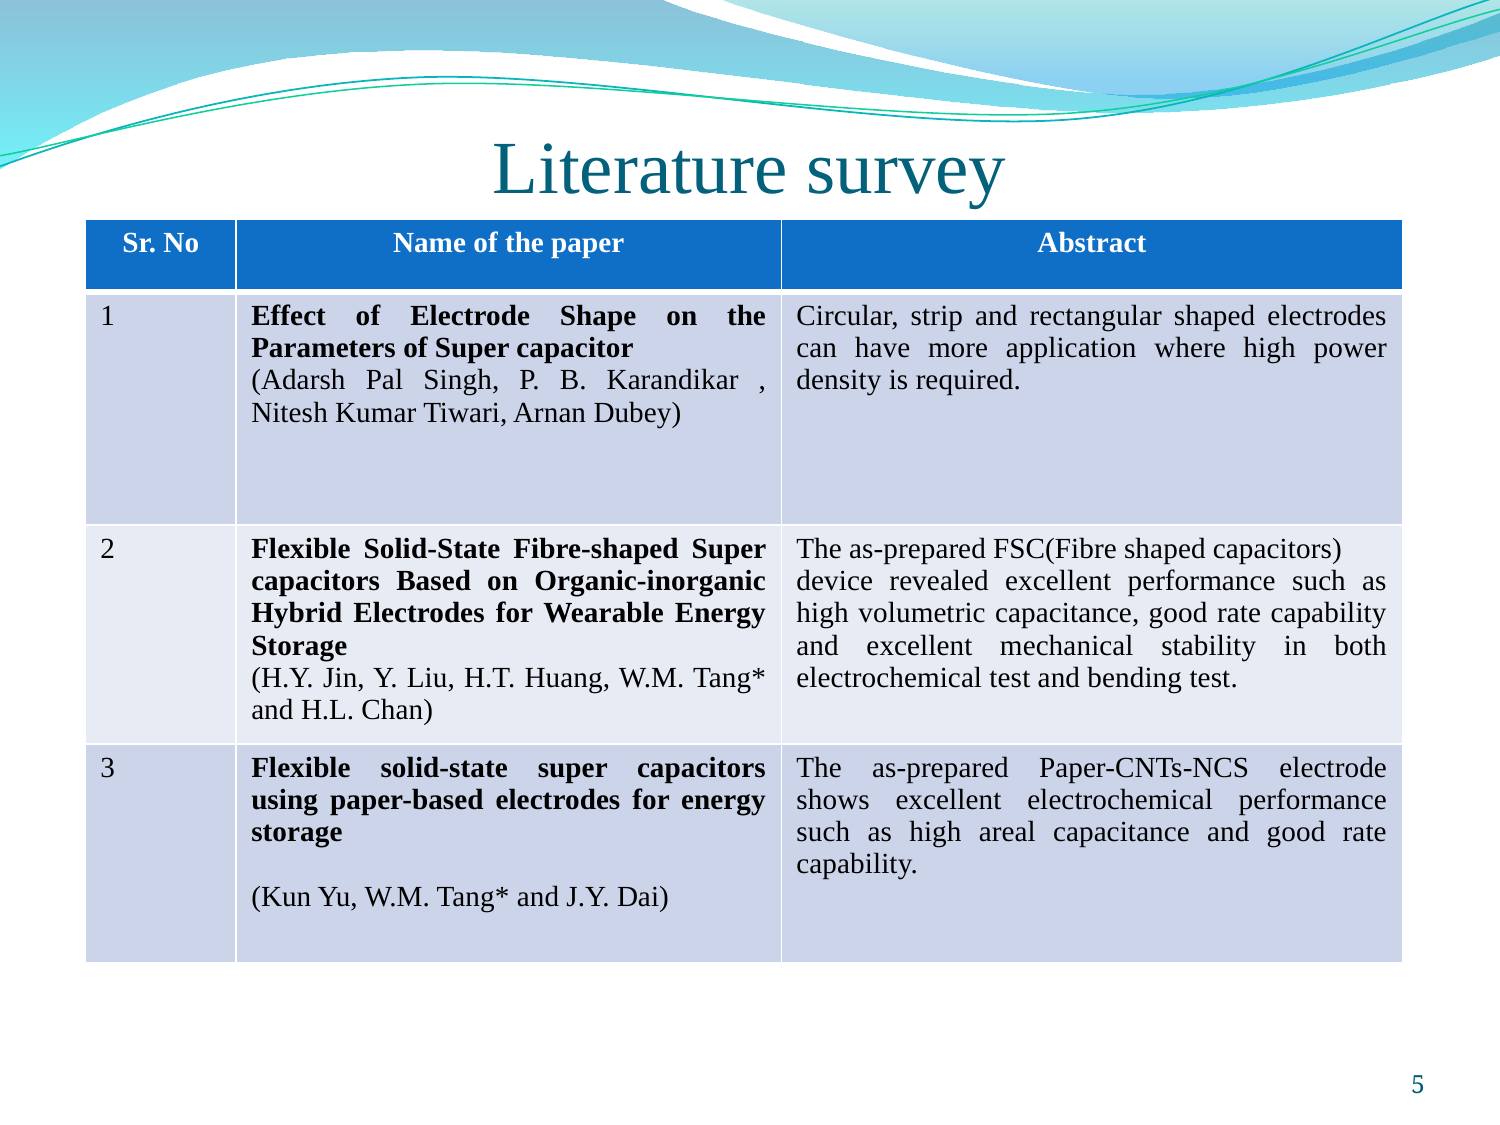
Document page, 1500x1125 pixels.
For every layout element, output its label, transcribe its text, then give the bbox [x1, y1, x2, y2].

table_cell The as-prepared Paper-CNTs-NCS electrode shows excellent electrochemical performance such as high areal capacitance and good rate capability. [782, 745, 1402, 962]
title Literature survey [75, 21, 1425, 209]
table_header Abstract [782, 220, 1402, 289]
table_header Name of the paper [237, 220, 781, 289]
table_cell Effect of Electrode Shape on the Parameters of Super capacitor (Adarsh Pal Singh, P. B. Karandikar , Nitesh Kumar Tiwari, Arnan Dubey) [237, 295, 781, 524]
table_cell 3 [86, 745, 235, 962]
table_cell 2 [86, 526, 235, 743]
slide_number 5 [1299, 1042, 1425, 1103]
table_cell 1 [86, 295, 235, 524]
table_cell Flexible Solid-State Fibre-shaped Super capacitors Based on Organic-inorganic Hybrid Electrodes for Wearable Energy Storage (H.Y. Jin, Y. Liu, H.T. Huang, W.M. Tang* and H.L. Chan) [237, 526, 781, 743]
table_header Sr. No [86, 220, 235, 289]
table_cell Flexible solid-state super capacitors using paper-based electrodes for energy storage (Kun Yu, W.M. Tang* and J.Y. Dai) [237, 745, 781, 962]
table_cell The as-prepared FSC(Fibre shaped capacitors) device revealed excellent performance such as high volumetric capacitance, good rate capability and excellent mechanical stability in both electrochemical test and bending test. [782, 526, 1402, 743]
table_cell Circular, strip and rectangular shaped electrodes can have more application where high power density is required. [782, 295, 1402, 524]
